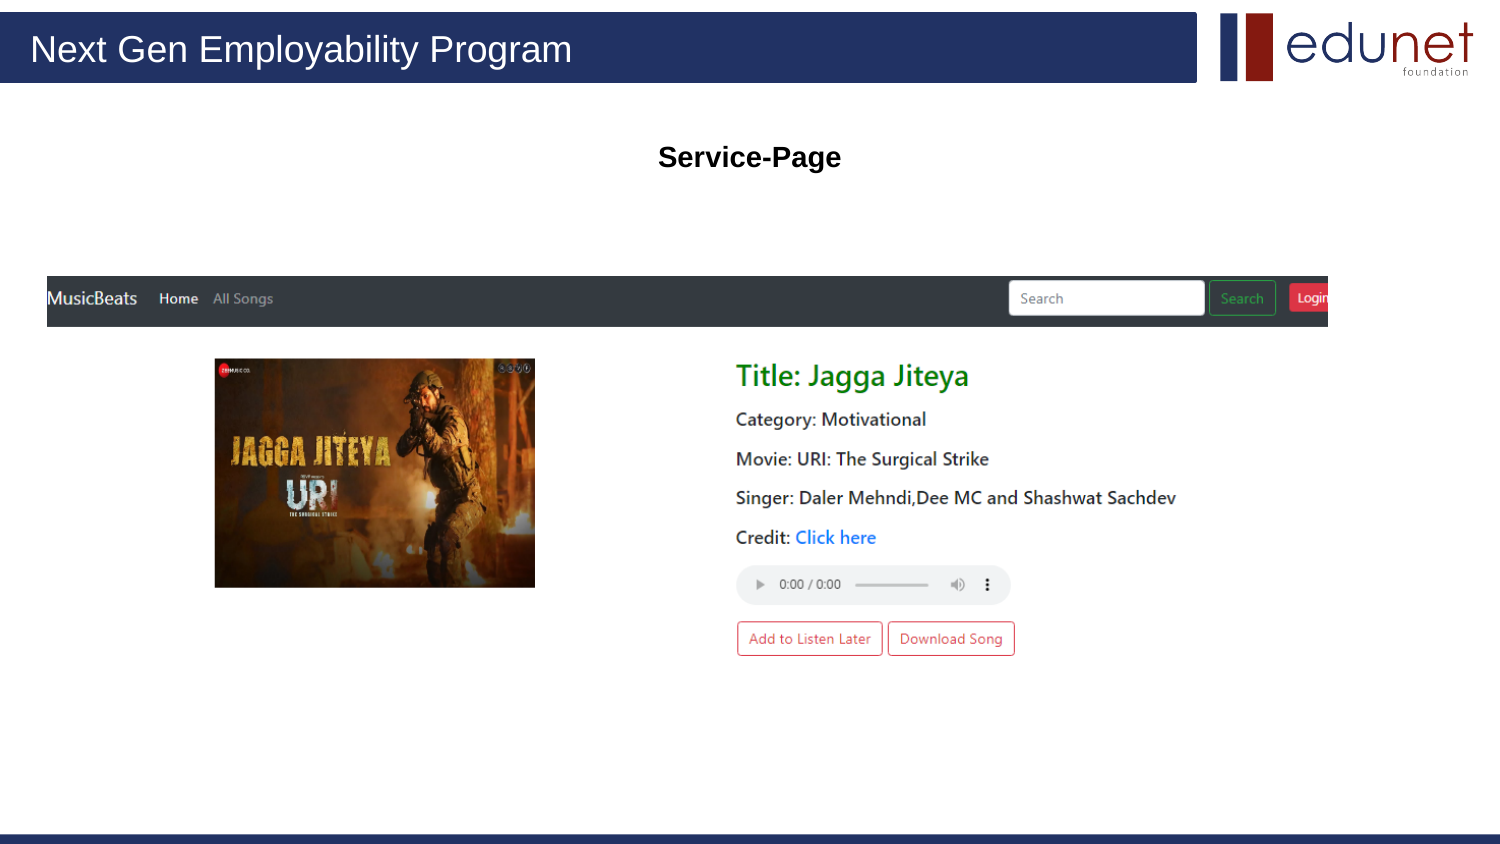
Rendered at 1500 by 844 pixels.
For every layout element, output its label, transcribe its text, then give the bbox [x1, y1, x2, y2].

picture [1279, 14, 1482, 83]
picture [47, 276, 1328, 712]
title Service-Page [103, 104, 1397, 208]
